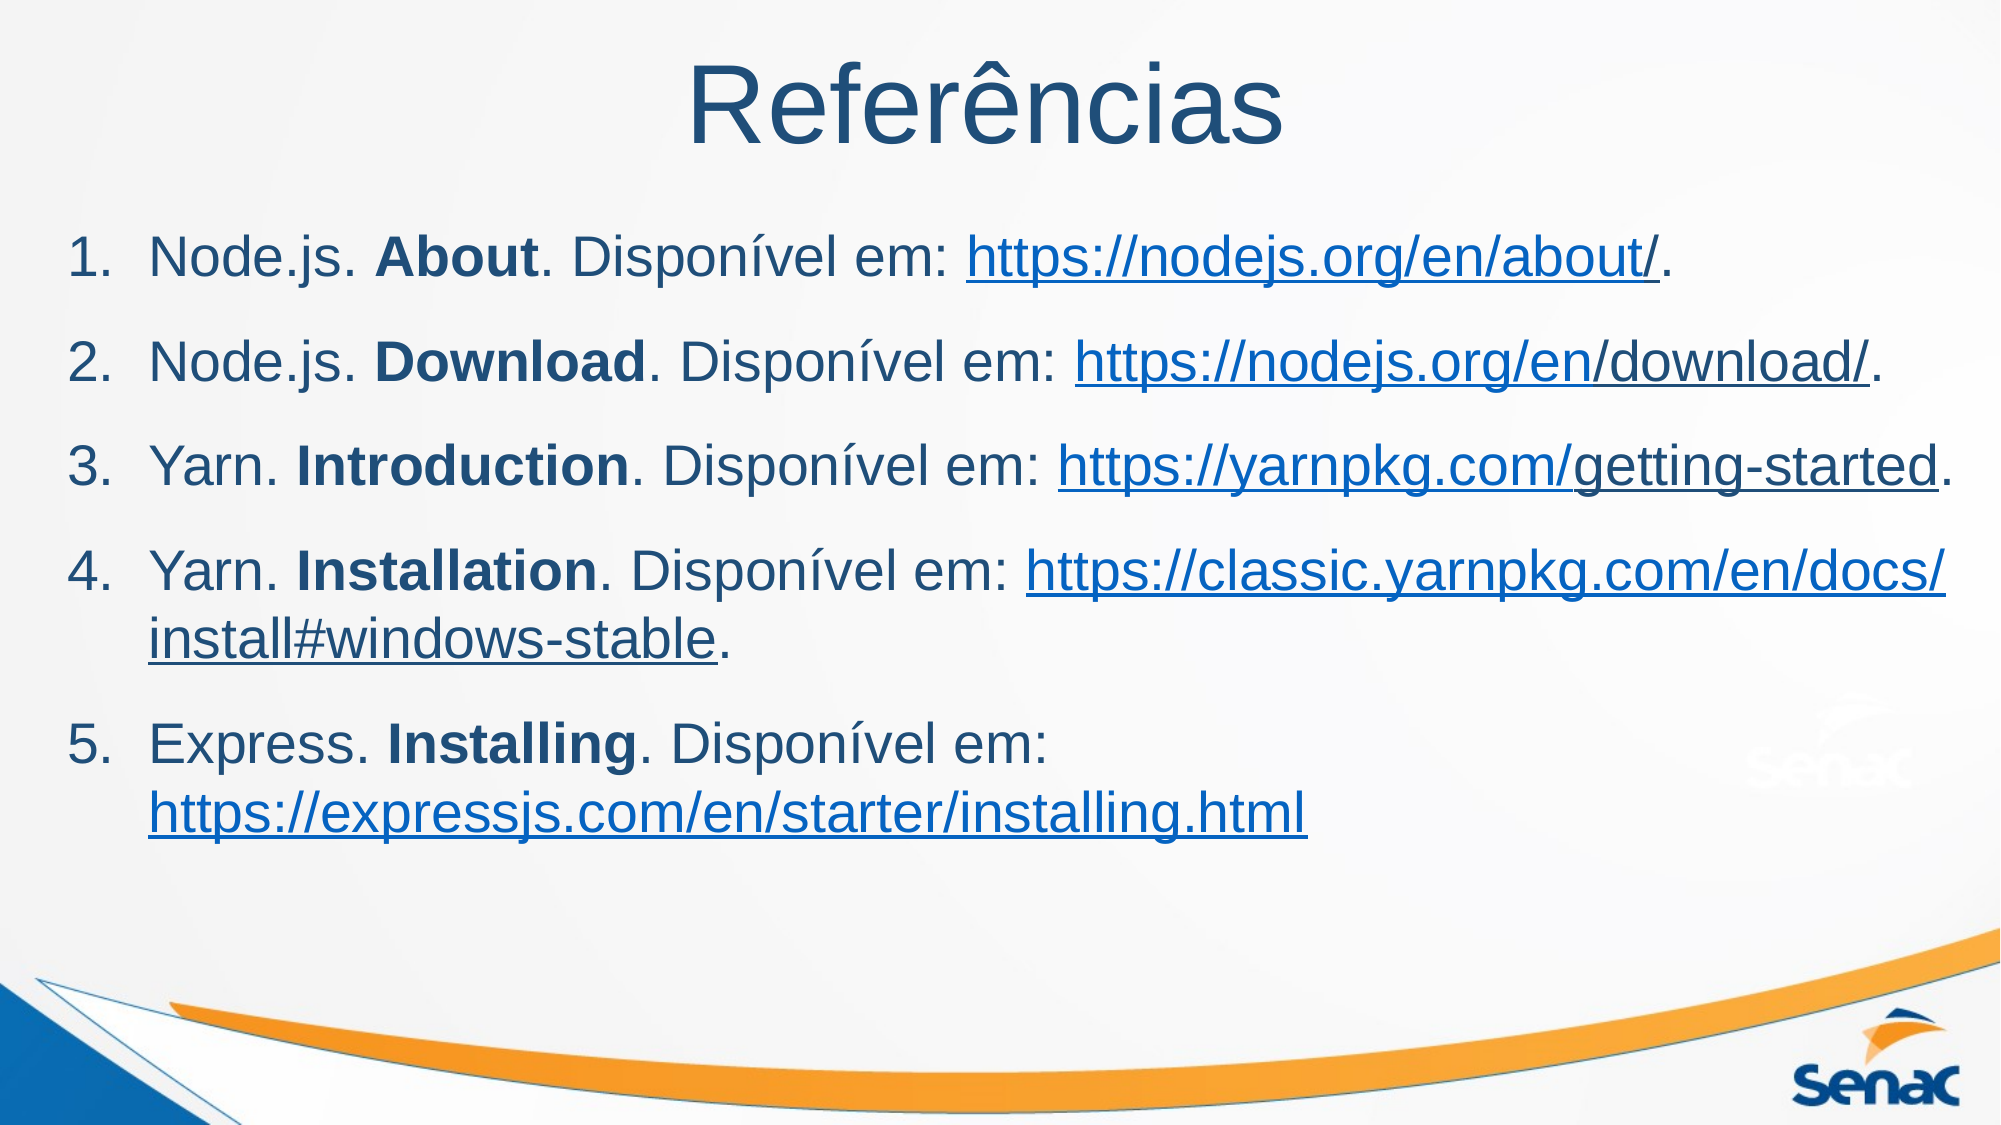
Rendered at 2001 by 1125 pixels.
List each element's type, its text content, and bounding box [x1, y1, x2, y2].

picture [0, 0, 2001, 1125]
text_box Referências [0, 36, 1972, 177]
text_box Node.js. About. Disponível em: https://nodejs.org/en/about/. Node.js. Download. Disponível em: https://nodejs.org/en/download/. Yarn. Introduction. Disponível em: https://yarnpkg.com/getting-started. Yarn. Installation. Disponível em: https://classic.yarnpkg.com/en/docs/install#windows-stable. Express. Installing. Disponível em: https://expressjs.com/en/starter/installing.html [52, 211, 1972, 925]
